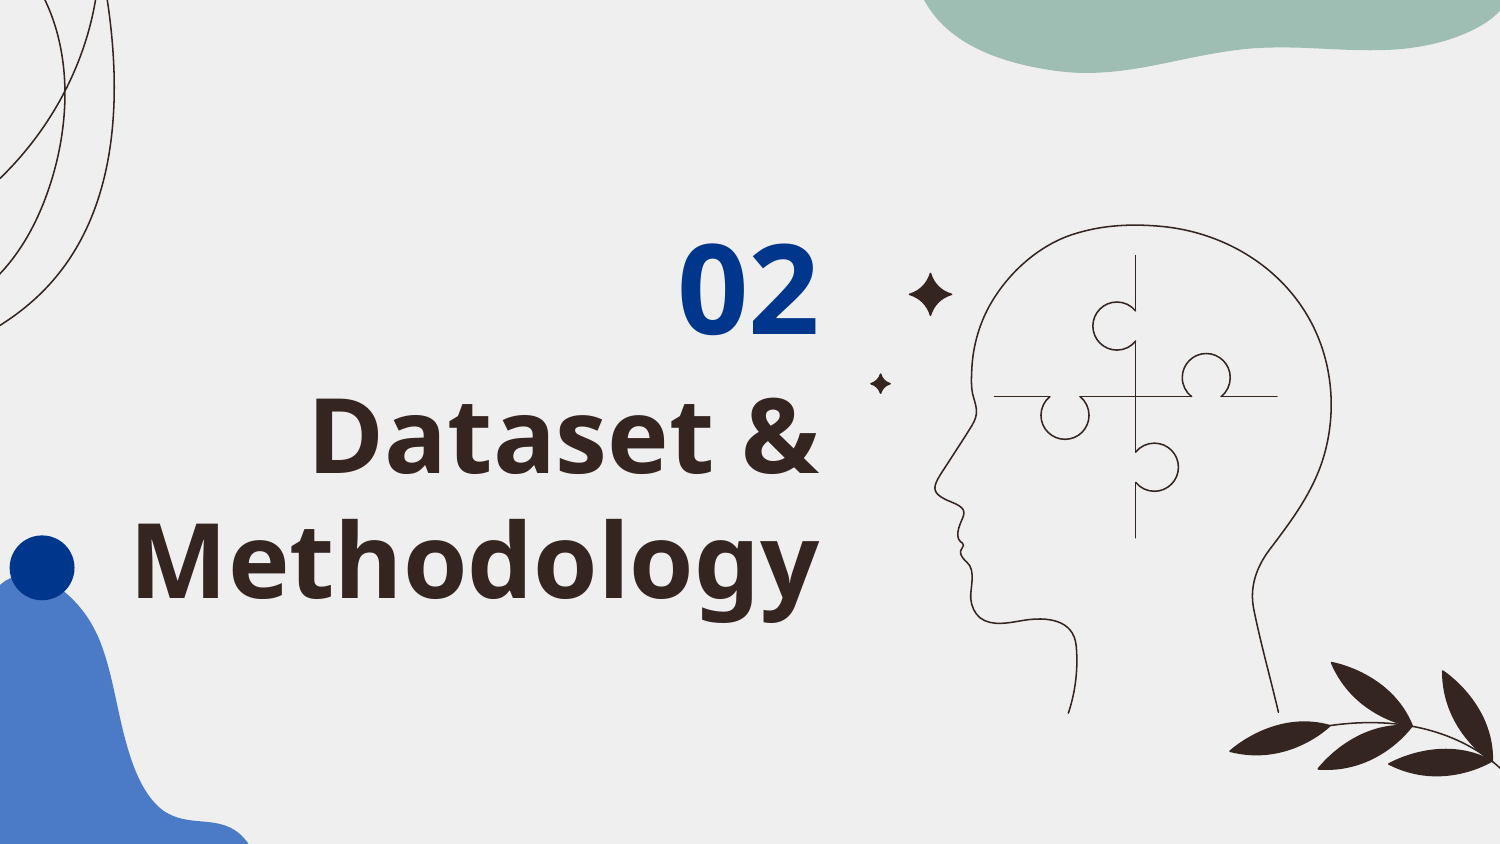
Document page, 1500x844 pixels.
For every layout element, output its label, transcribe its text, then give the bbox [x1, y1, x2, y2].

title Dataset & Methodology [78, 359, 835, 635]
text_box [870, 223, 1500, 844]
text_box 02 [645, 209, 835, 359]
